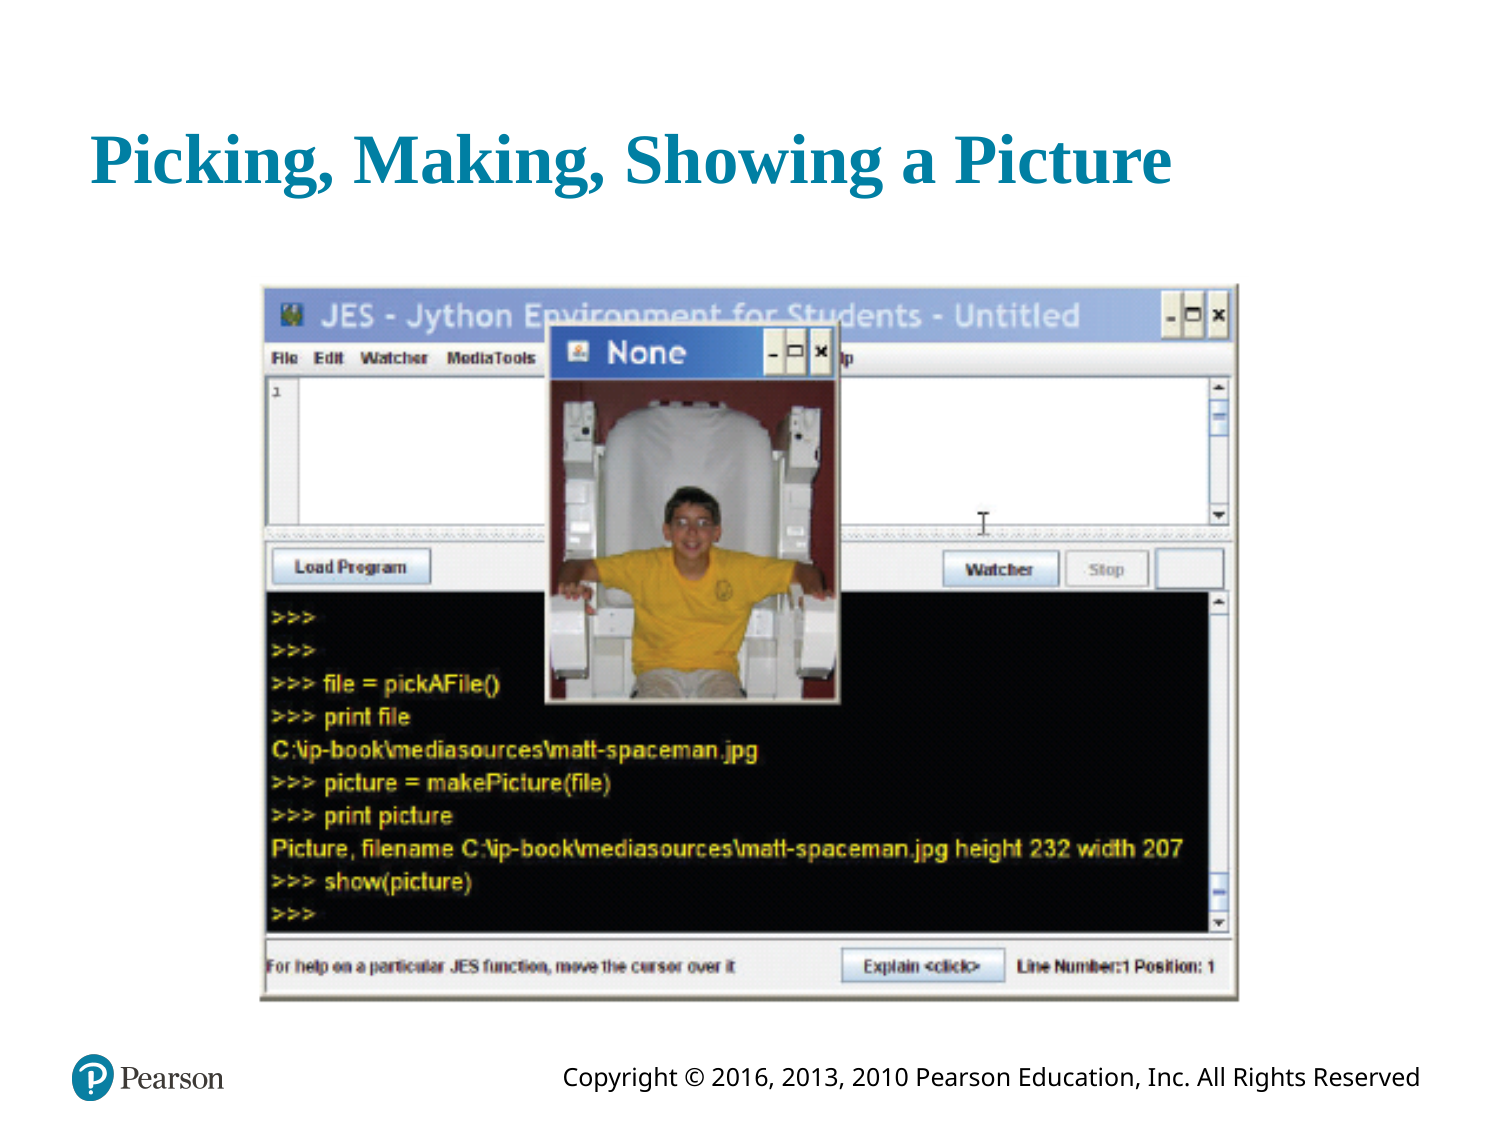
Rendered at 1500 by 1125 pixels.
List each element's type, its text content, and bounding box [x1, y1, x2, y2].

picture [80, 1063, 106, 1088]
picture [72, 1087, 83, 1101]
picture [251, 275, 1249, 1014]
picture [72, 1054, 88, 1070]
title Picking, Making, Showing a Picture [75, 0, 1425, 213]
picture [98, 1054, 224, 1101]
